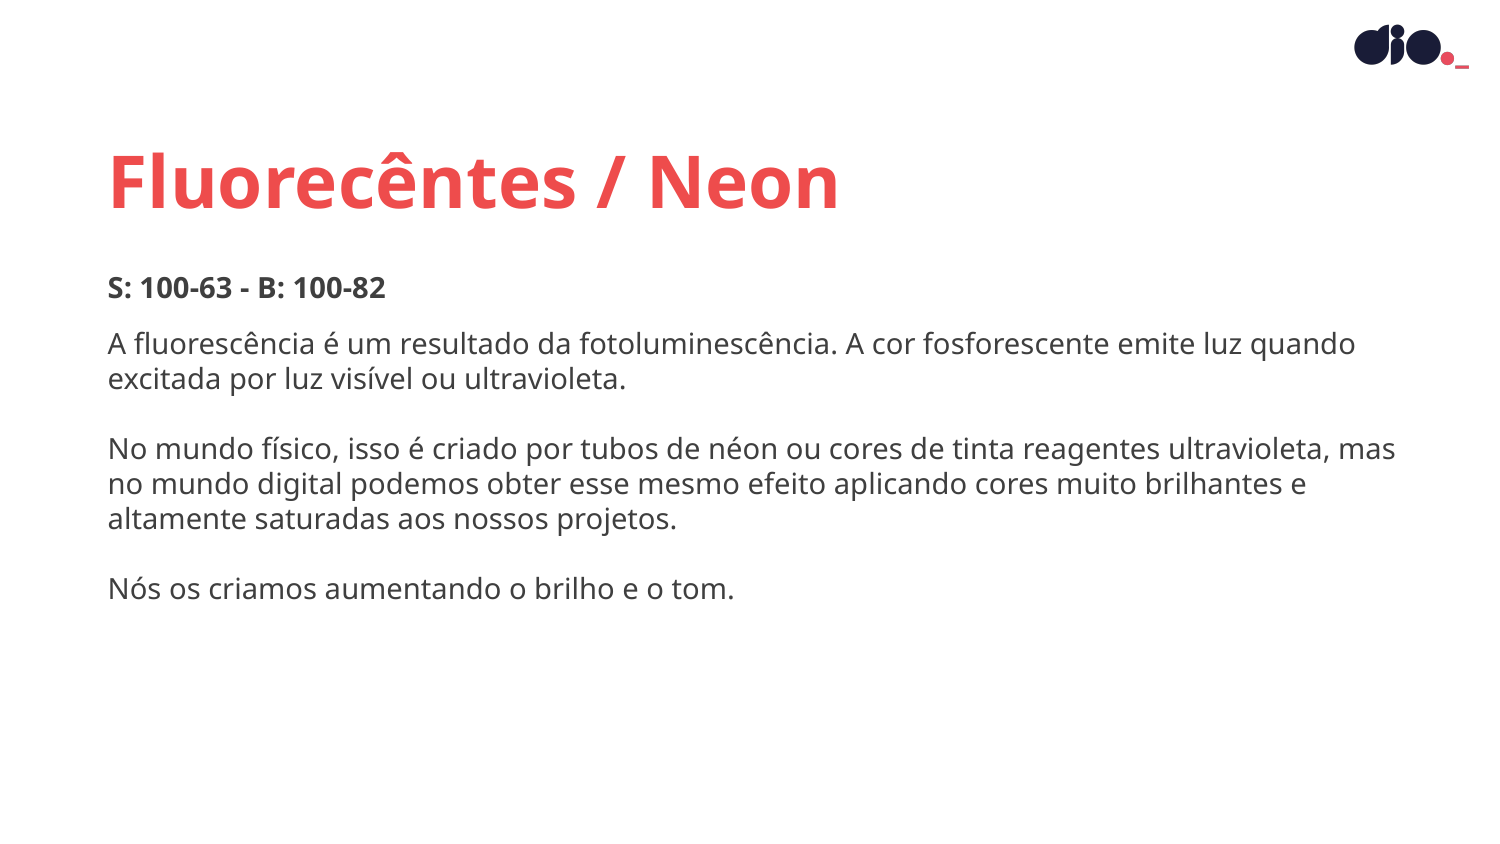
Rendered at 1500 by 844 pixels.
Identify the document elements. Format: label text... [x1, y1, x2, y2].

text_box S: 100-63 - B: 100-82 [92, 240, 564, 304]
picture [1339, 15, 1479, 78]
text_box A fluorescência é um resultado da fotoluminescência. A cor fosforescente emite luz quando excitada por luz visível ou ultravioleta. No mundo físico, isso é criado por tubos de néon ou cores de tinta reagentes ultravioleta, mas no mundo digital podemos obter esse mesmo efeito aplicando cores muito brilhantes e altamente saturadas aos nossos projetos. Nós os criamos aumentando o brilho e o tom. [92, 304, 1450, 626]
text_box Fluorecêntes / Neon [92, 104, 1408, 241]
